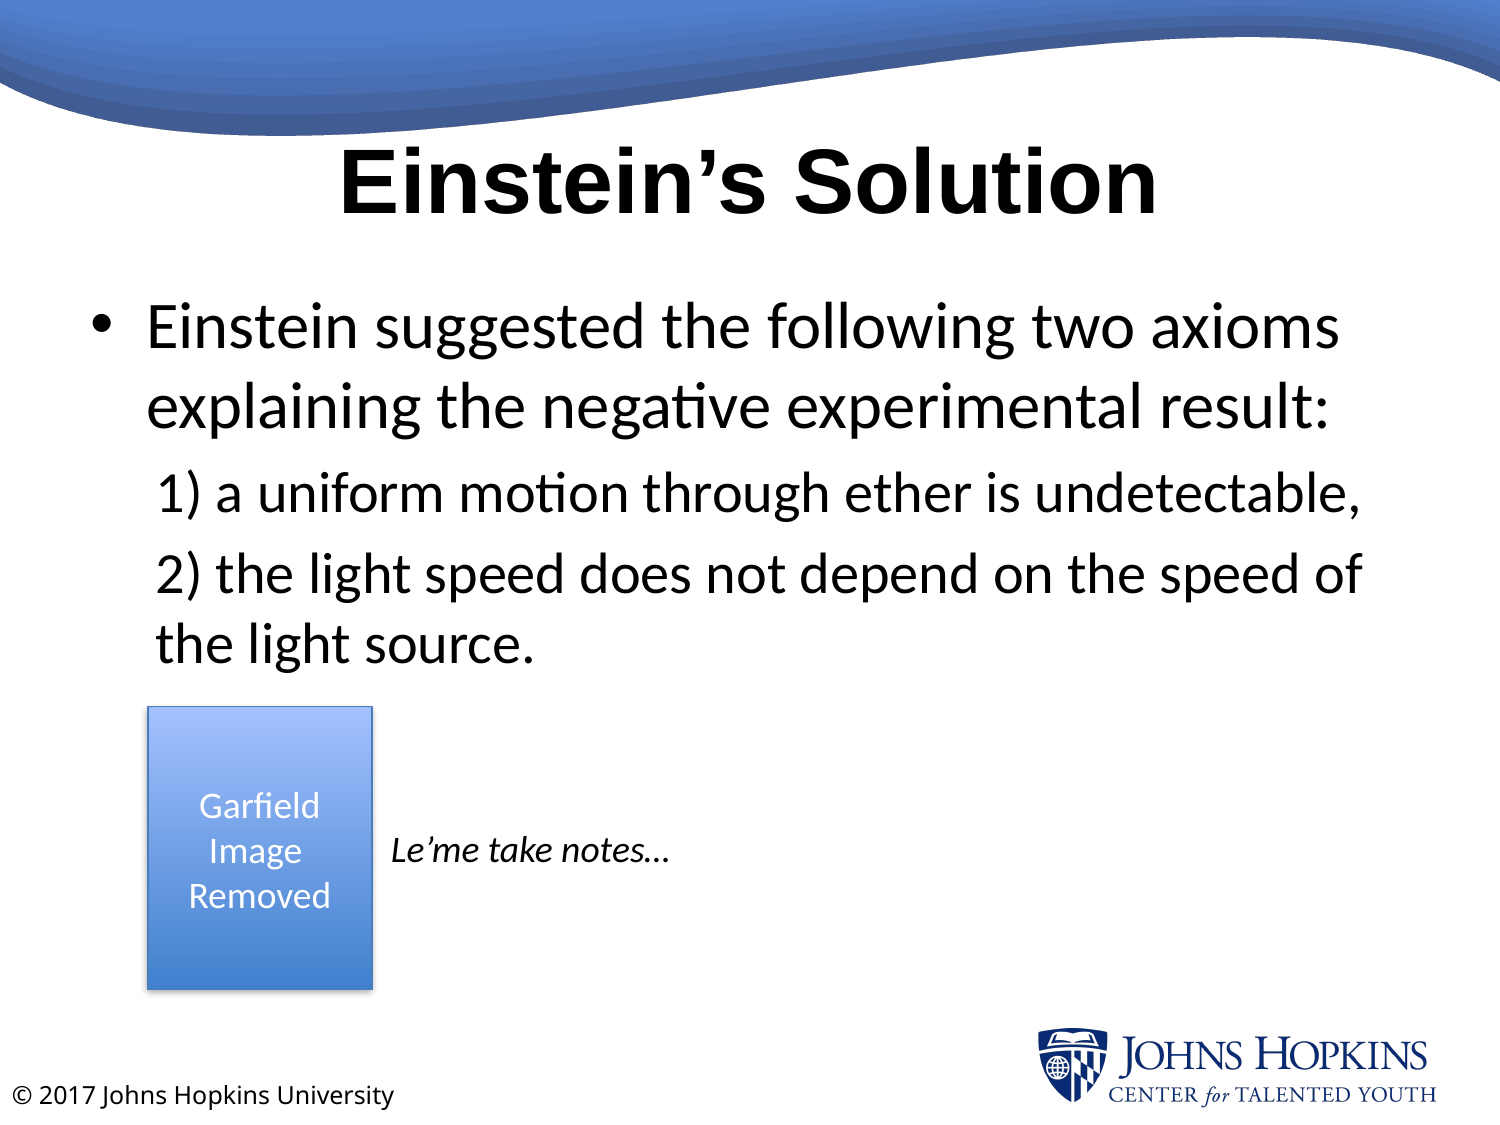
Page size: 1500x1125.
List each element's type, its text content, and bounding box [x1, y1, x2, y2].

text_box Le’me take notes… [377, 817, 686, 878]
text_box Garfield Image Removed [147, 706, 373, 990]
picture [965, 954, 1500, 1125]
list Einstein suggested the following two axioms explaining the negative experimental result: 1) a uniform motion through ether is undetectable, 2) the light speed does not depend on the speed of the light source. [75, 274, 1425, 1017]
text_box [0, 0, 1500, 247]
title Einstein’s Solution [75, 82, 1425, 271]
